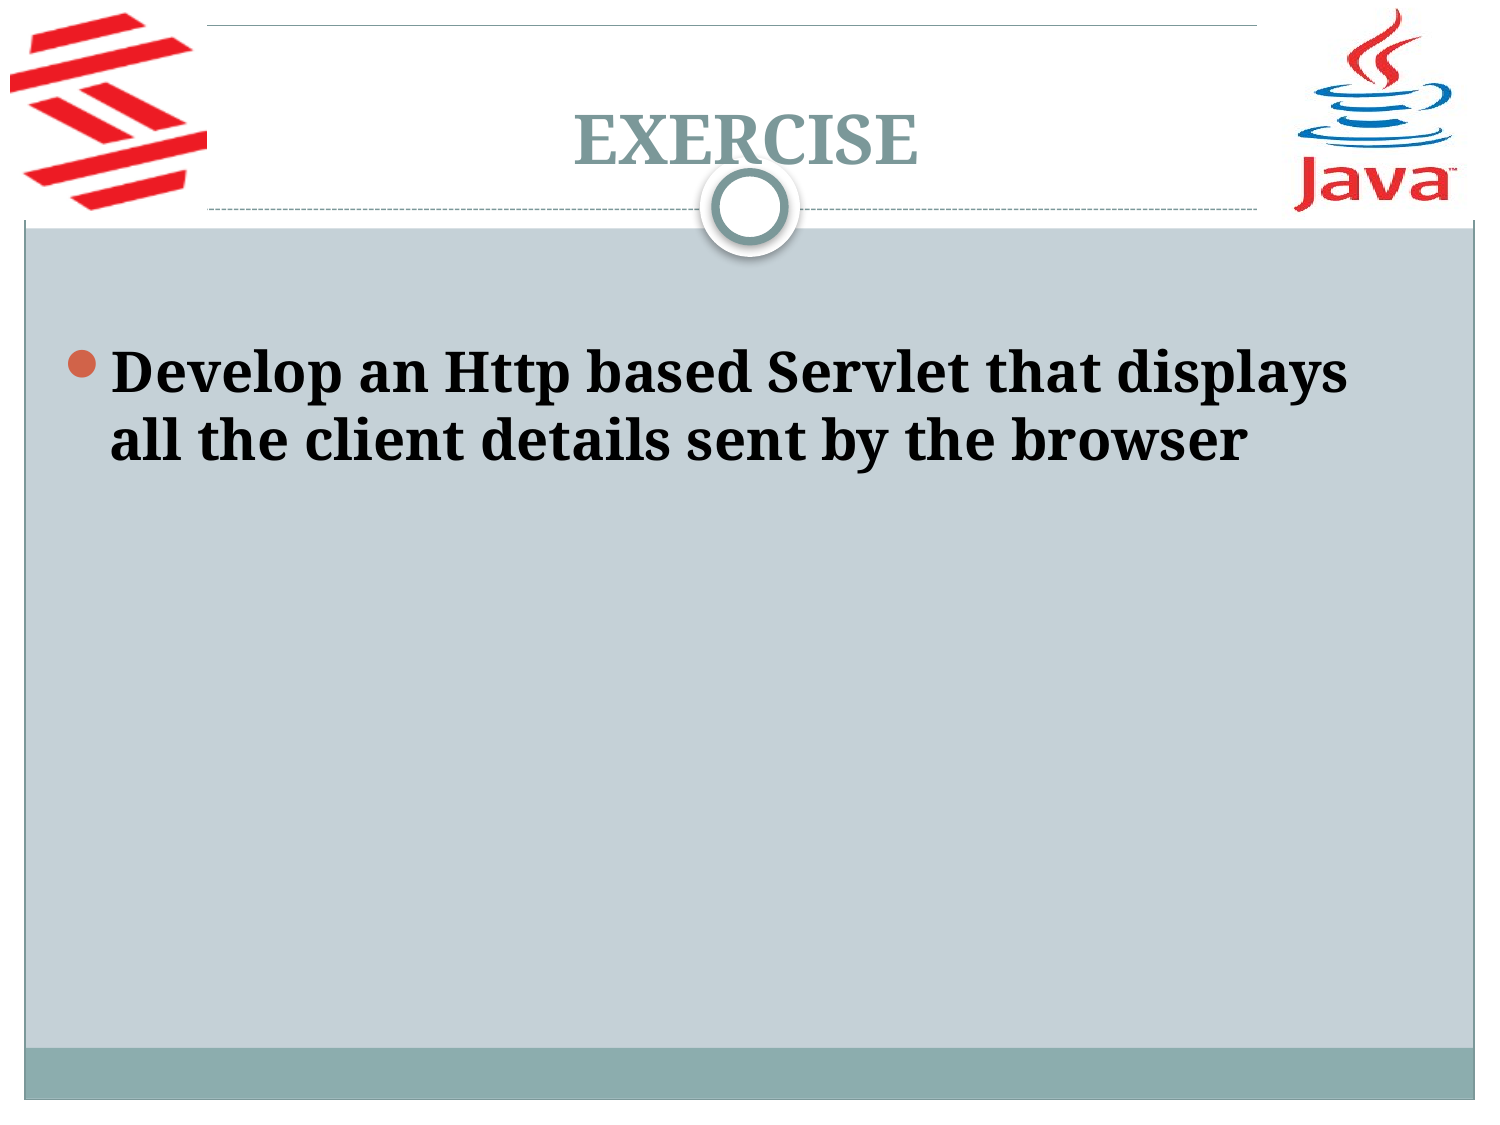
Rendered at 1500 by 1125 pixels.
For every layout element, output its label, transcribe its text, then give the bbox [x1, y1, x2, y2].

picture [1257, 0, 1483, 221]
picture [10, 11, 207, 221]
list Develop an Http based Servlet that displays all the client details sent by the browser [49, 250, 1445, 1001]
title EXERCISE [213, 23, 1250, 186]
